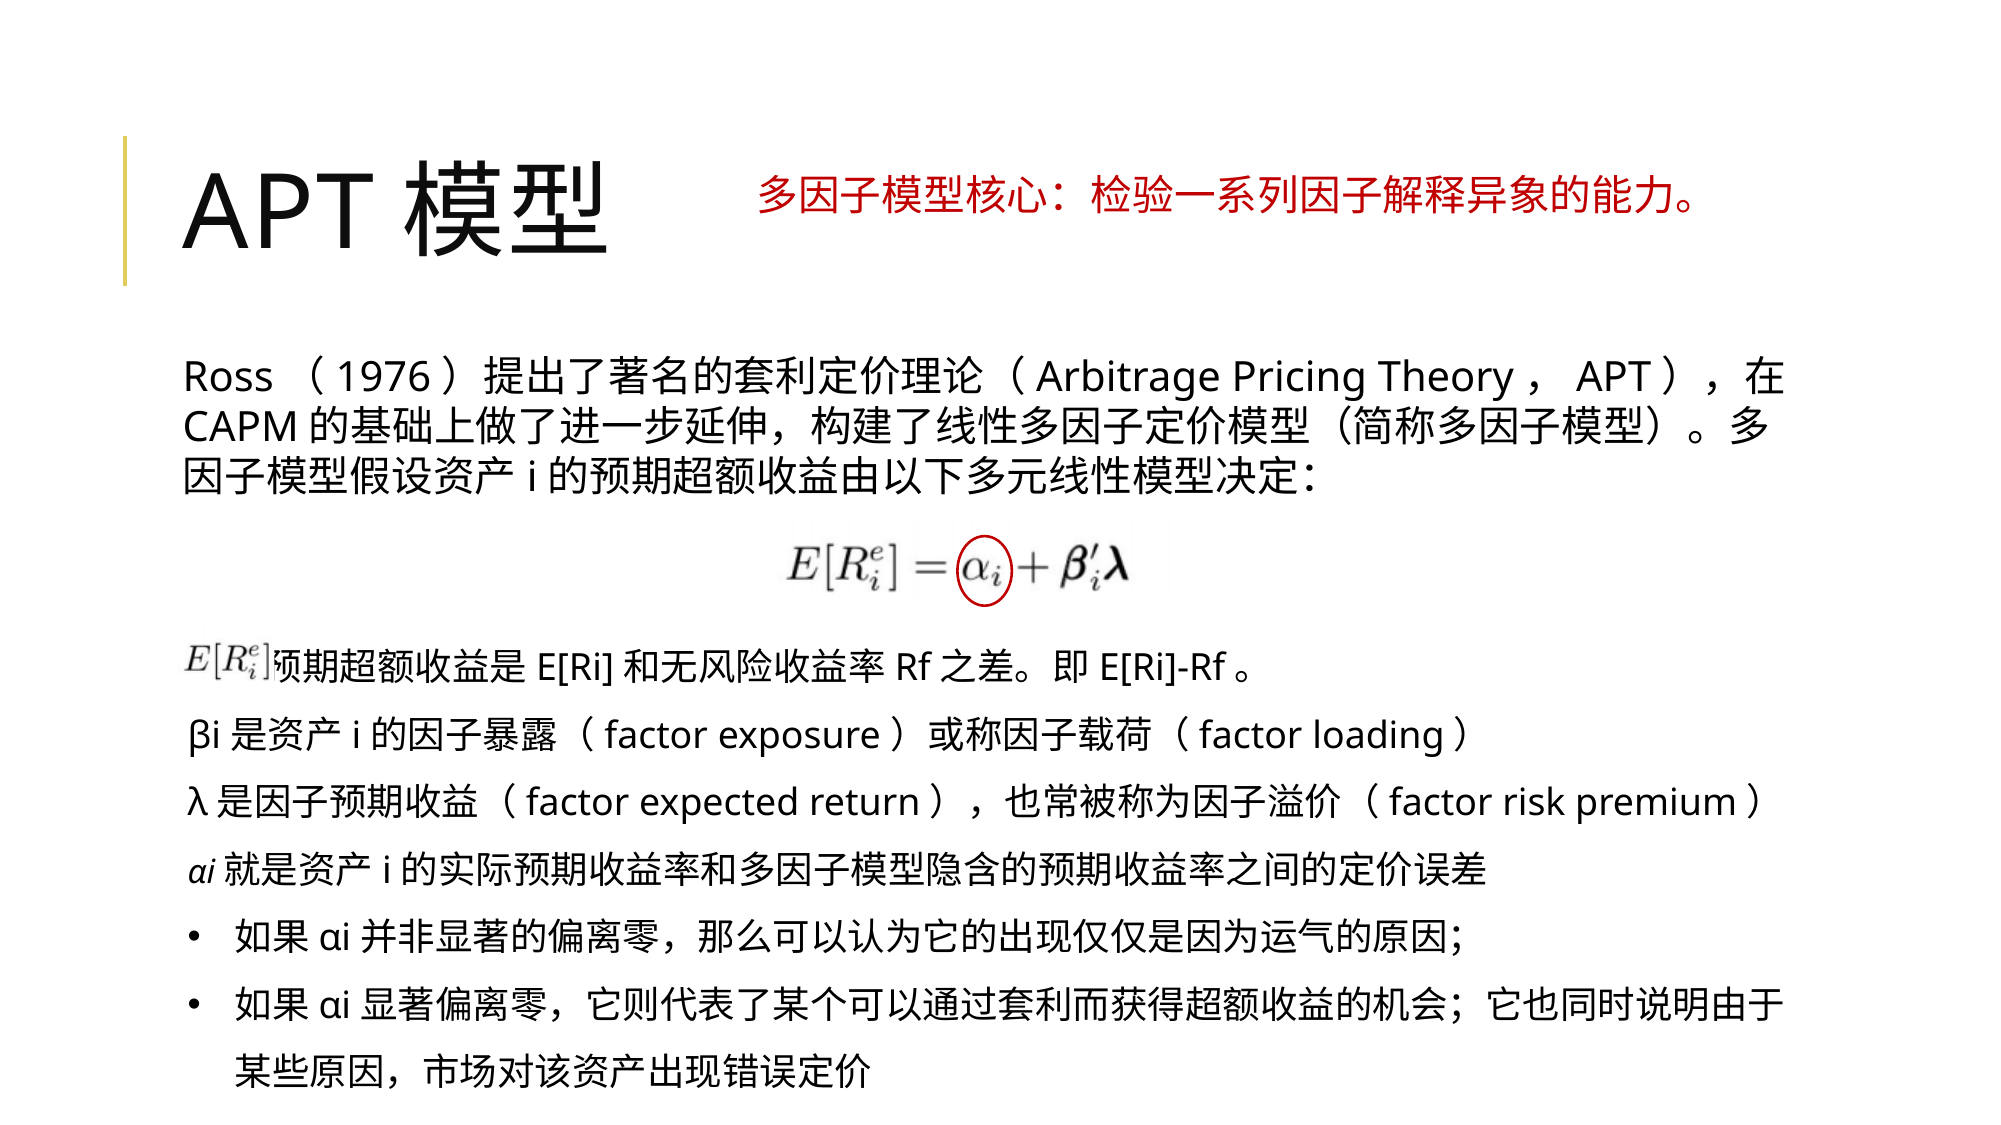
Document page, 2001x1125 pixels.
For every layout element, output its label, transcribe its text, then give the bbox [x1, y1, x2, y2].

text_box 预期超额收益是E[Ri]和无风险收益率Rf之差。即E[Ri]-Rf。 βi是资产i的因子暴露（factor exposure）或称因子载荷（factor loading） λ是因子预期收益（factor expected return），也常被称为因子溢价（factor risk premium） αi就是资产i的实际预期收益率和多因子模型隐含的预期收益率之间的定价误差 如果αi并非显著的偏离零，那么可以认为它的出现仅仅是因为运气的原因； 如果αi显著偏离零，它则代表了某个可以通过套利而获得超额收益的机会；它也同时说明由于某些原因，市场对该资产出现错误定价 [172, 613, 1828, 1101]
text_box Ross（1976）提出了著名的套利定价理论（Arbitrage Pricing Theory，APT），在CAPM的基础上做了进一步延伸，构建了线性多因子定价模型（简称多因子模型）。多因子模型假设资产i的预期超额收益由以下多元线性模型决定： [168, 341, 1802, 507]
text_box 多因子模型核心：检验一系列因子解释异象的能力。 [741, 161, 1884, 227]
title APT模型 [168, 96, 1763, 341]
picture [148, 612, 275, 687]
picture [741, 505, 1228, 606]
